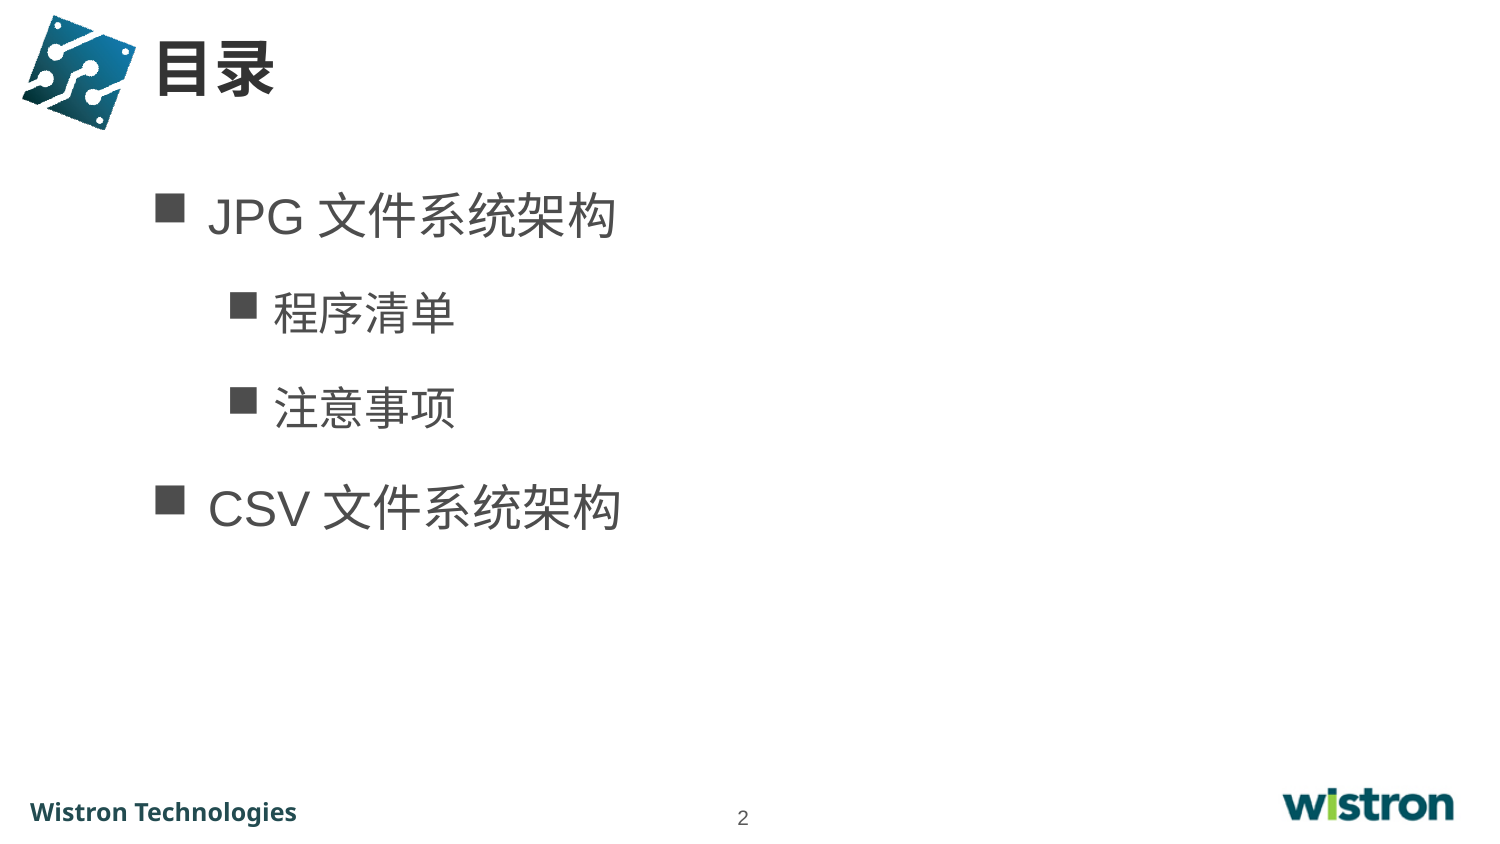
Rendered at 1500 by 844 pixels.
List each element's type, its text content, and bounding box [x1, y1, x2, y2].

picture [22, 15, 136, 130]
picture [1354, 759, 1463, 839]
text_box JPG文件系统架构 程序清单 注意事项 CSV文件系统架构 [136, 146, 1354, 844]
title 目录 [136, 21, 1437, 113]
